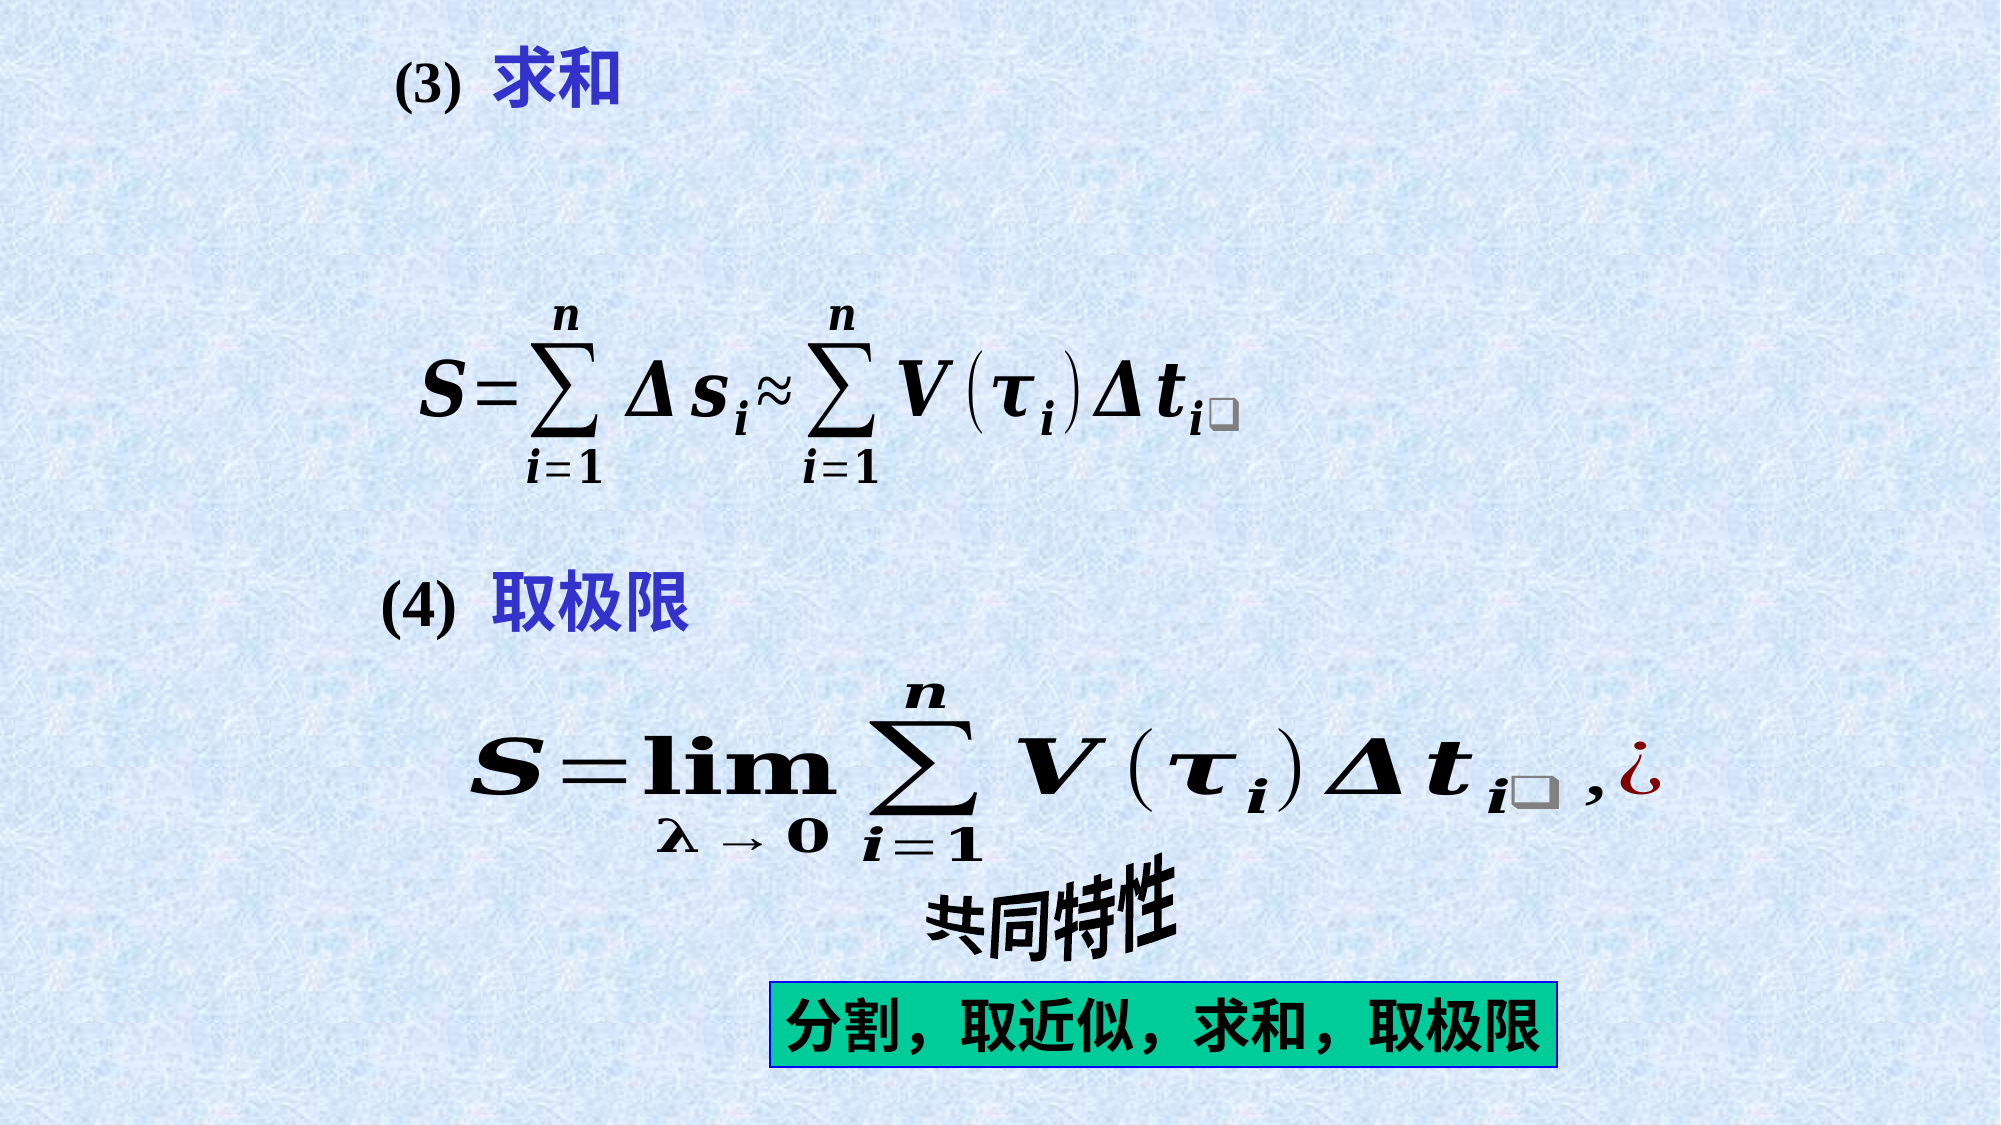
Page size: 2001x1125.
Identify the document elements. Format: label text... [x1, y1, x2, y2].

text_box (3) 求和 [379, 28, 775, 124]
text_box (4) 取极限 [349, 552, 950, 647]
picture [0, 0, 2001, 1125]
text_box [763, 845, 1564, 1068]
